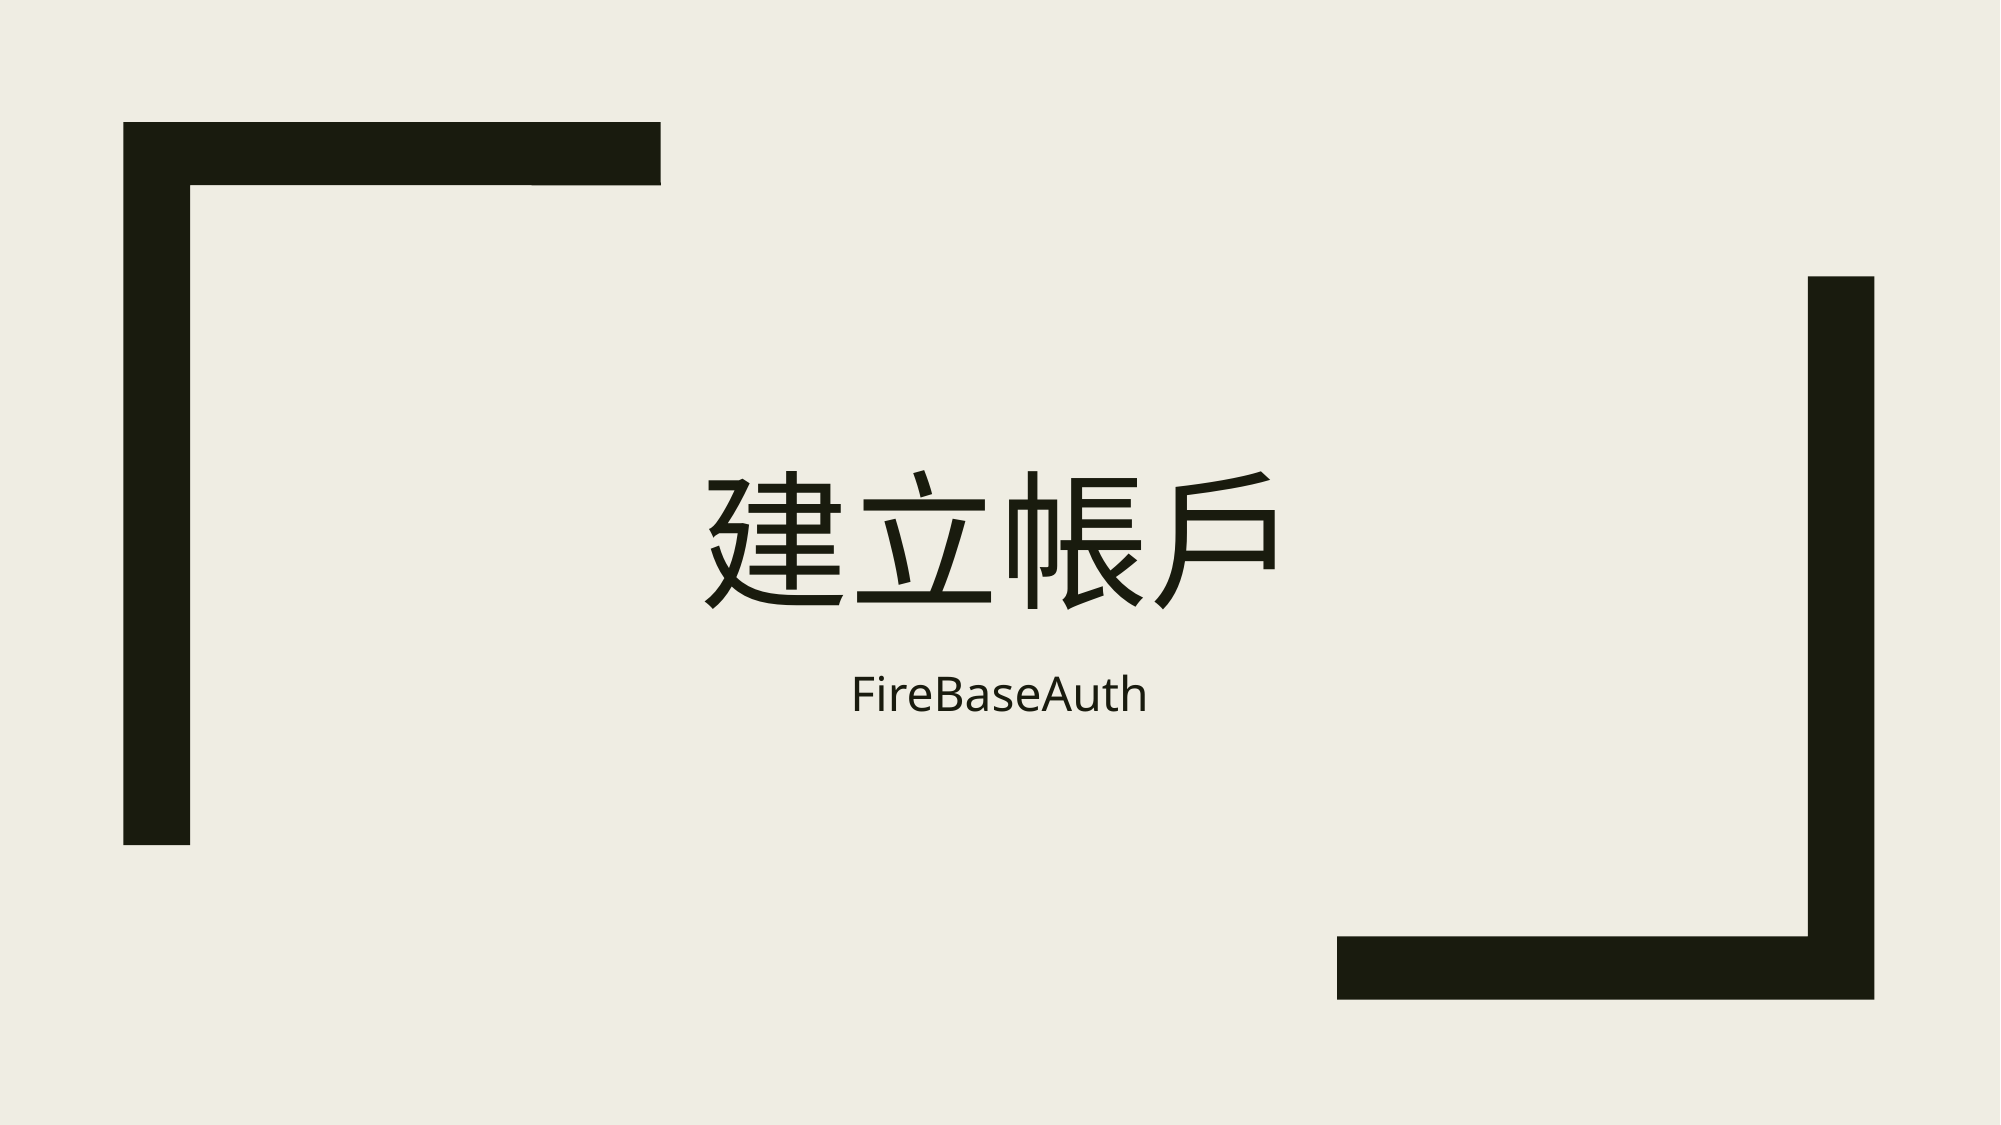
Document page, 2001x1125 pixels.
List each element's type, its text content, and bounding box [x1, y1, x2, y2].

subtitle FireBaseAuth [439, 649, 1561, 828]
title 建立帳戶 [314, 293, 1686, 638]
